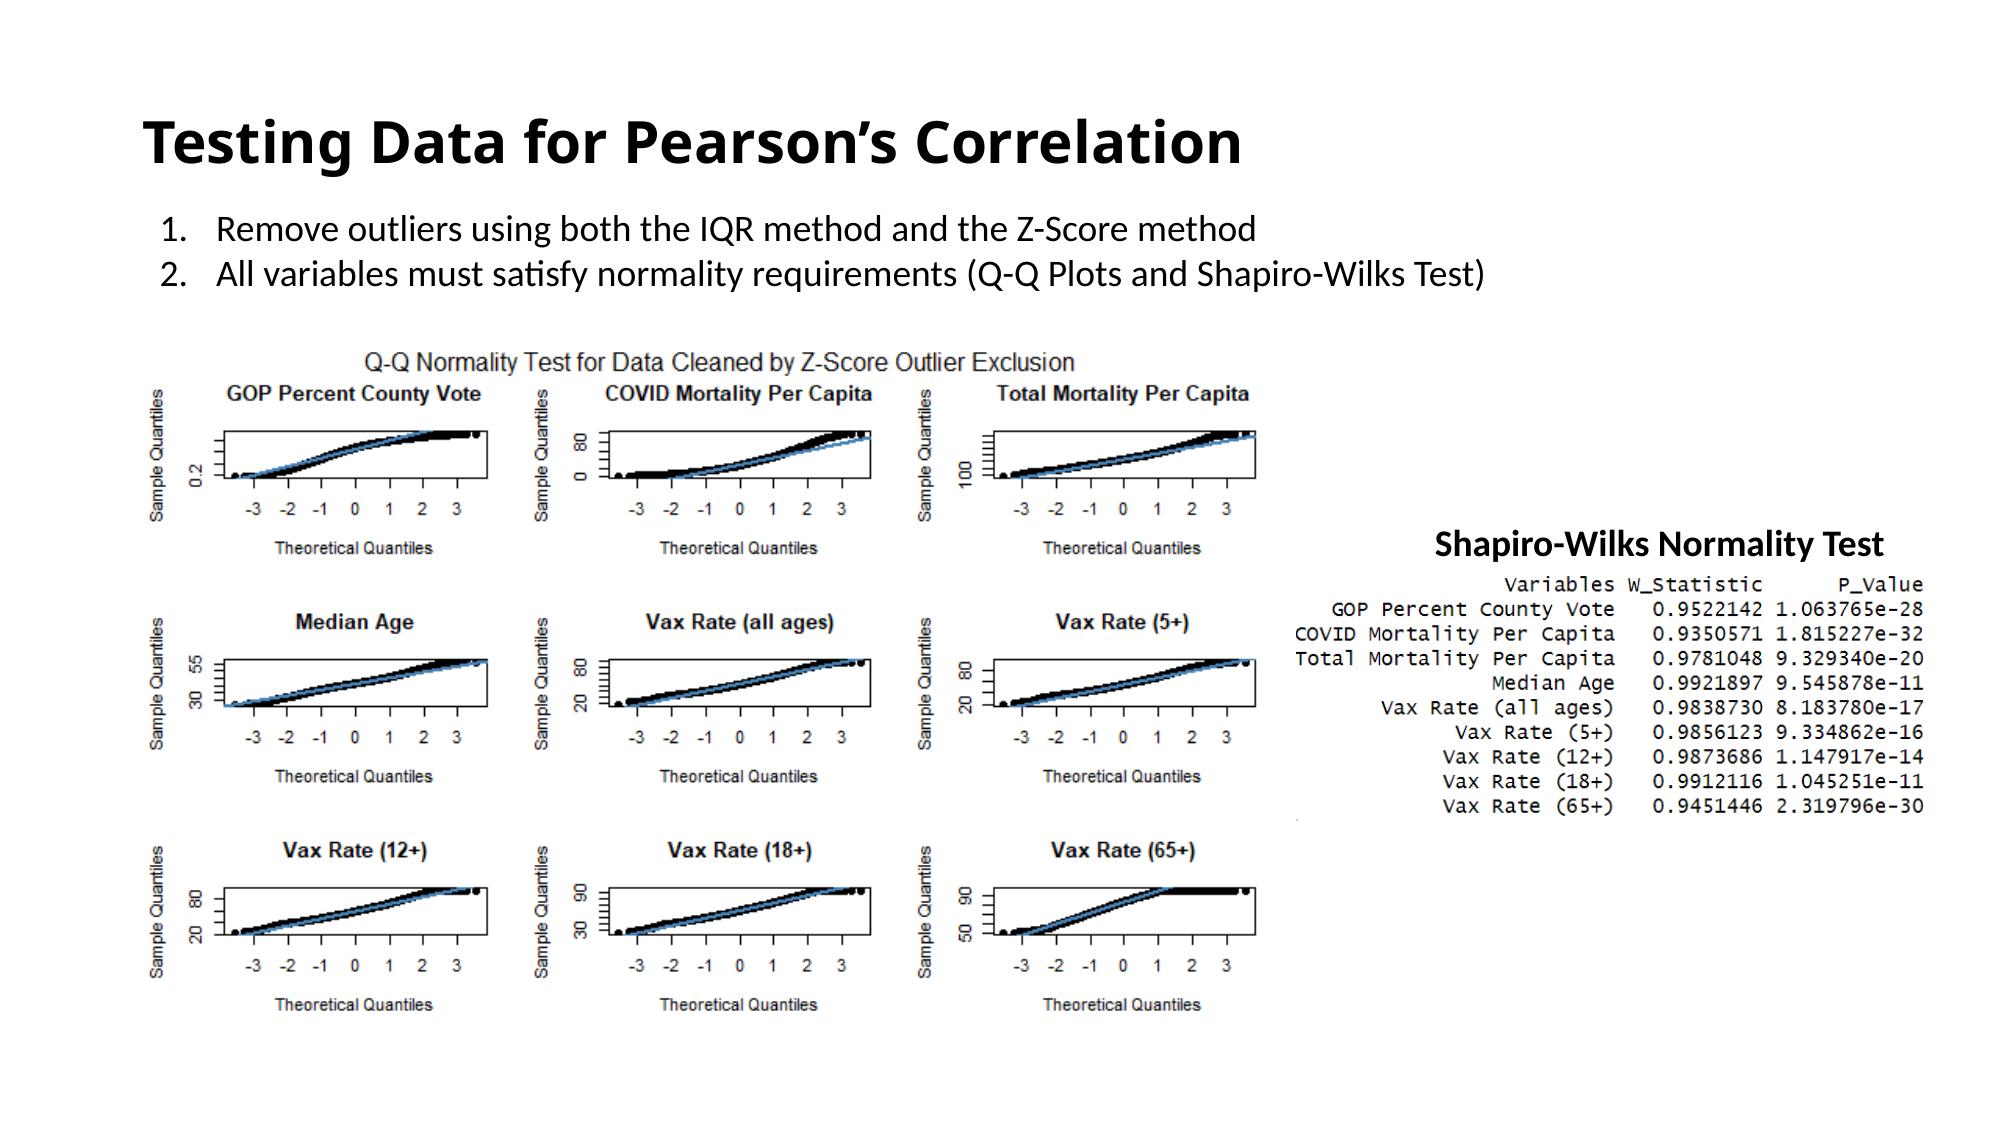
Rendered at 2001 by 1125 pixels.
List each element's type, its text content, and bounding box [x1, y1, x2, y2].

picture [144, 351, 1930, 1036]
text_box Shapiro-Wilks Normality Test [1416, 511, 1904, 572]
text_box Testing Data for Pearson’s Correlation [127, 36, 1853, 254]
text_box Remove outliers using both the IQR method and the Z-Score method All variables must satisfy normality requirements (Q-Q Plots and Shapiro-Wilks Test) [144, 196, 1629, 302]
